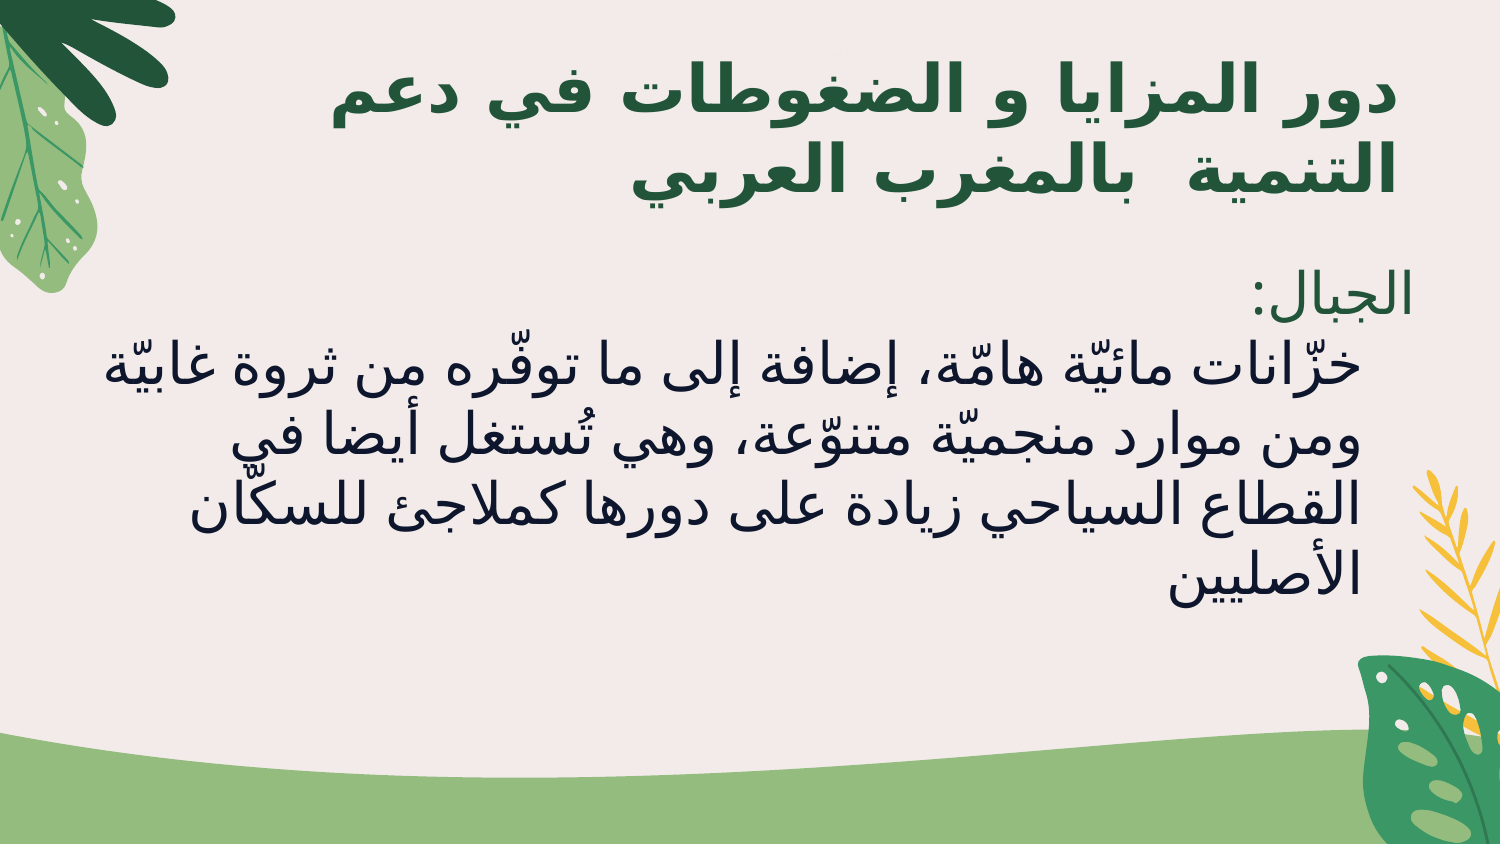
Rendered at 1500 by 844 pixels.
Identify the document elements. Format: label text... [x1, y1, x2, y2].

title دور المزايا و الضغوطات في دعم التنمية بالمغرب العربي [118, 72, 1416, 179]
subtitle الجبال: خزّانات مائيّة هامّة، إضافة إلى ما توفّره من ثروة غابيّة ومن موارد منجميّة متنوّعة، وهي تُستغل أيضا في القطاع السياحي زيادة على دورها كملاجئ للسكّان الأصليين [46, 240, 1454, 691]
